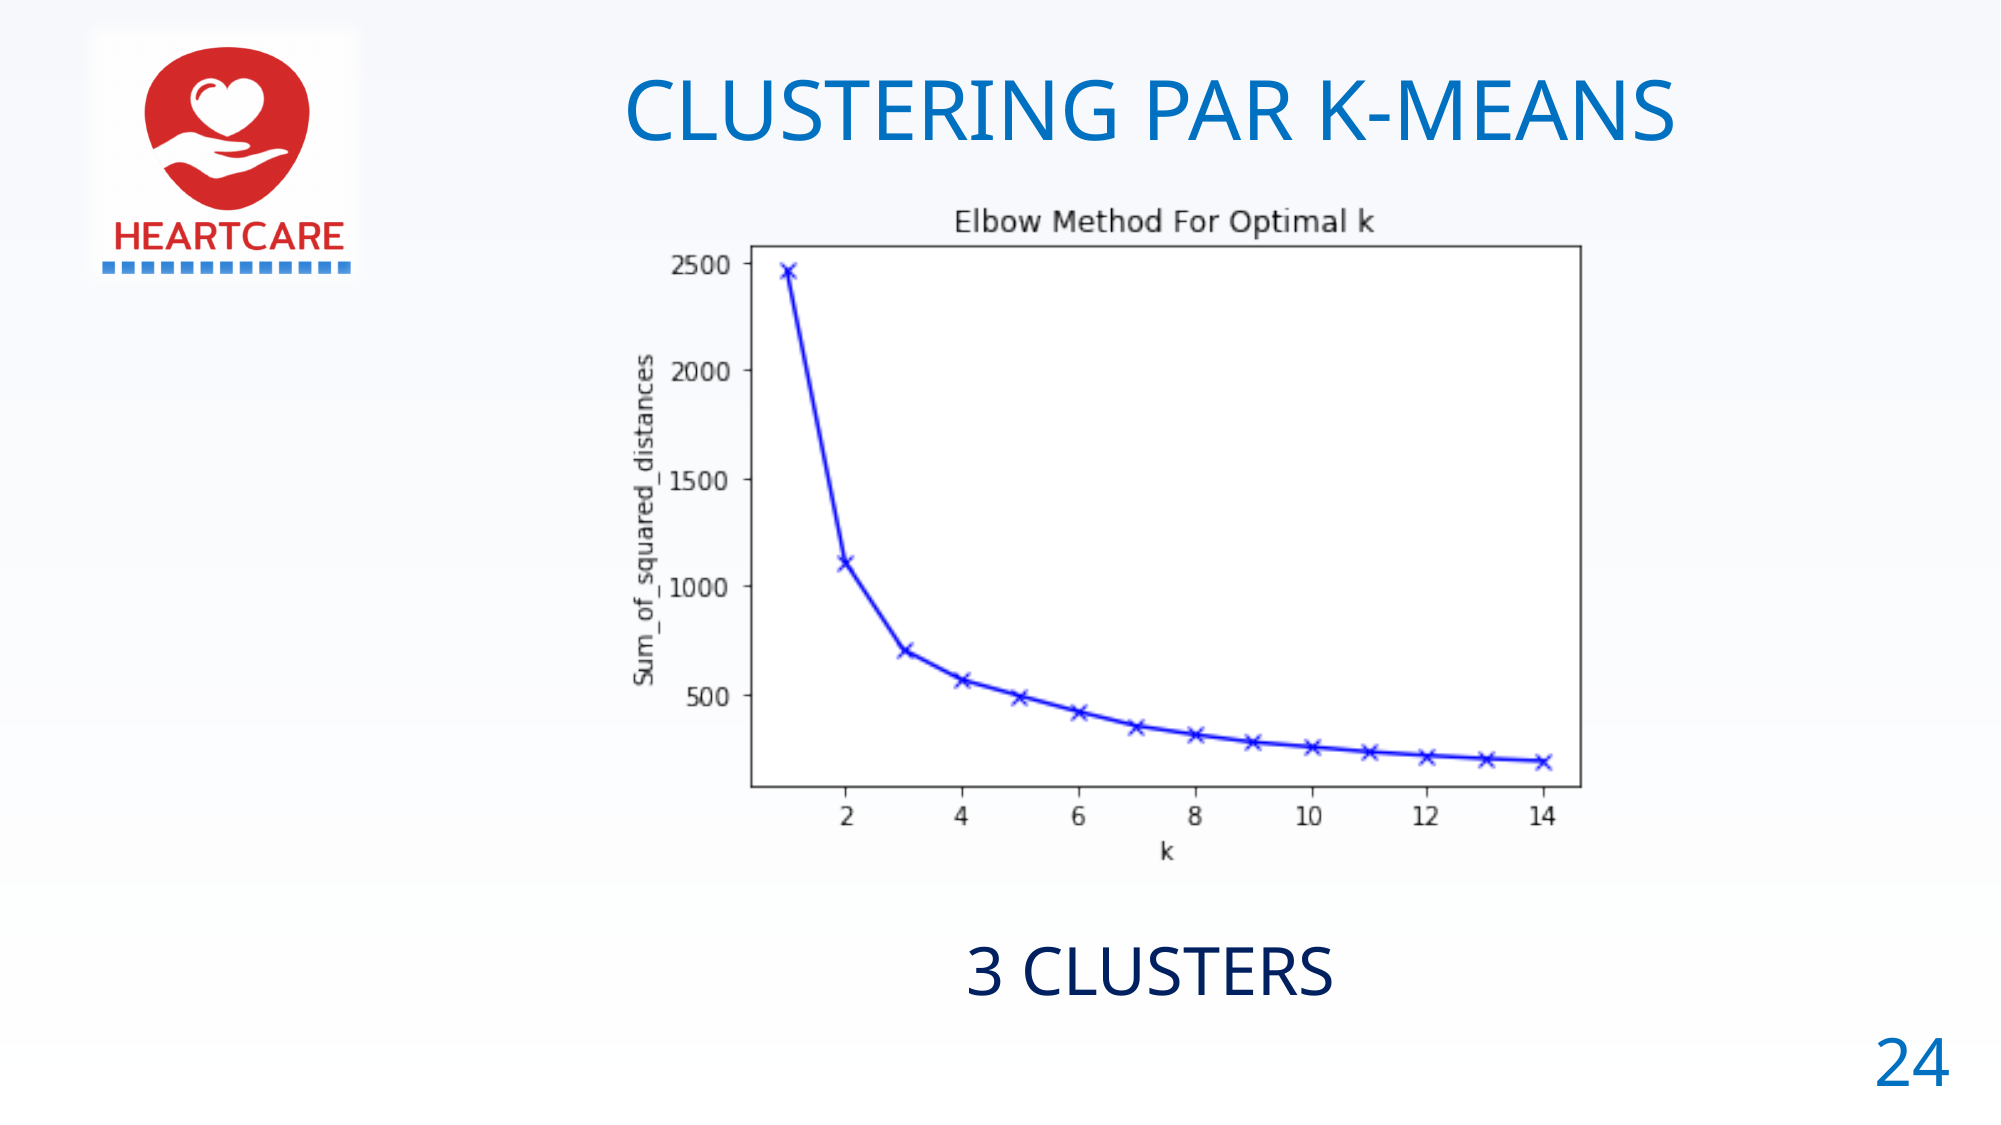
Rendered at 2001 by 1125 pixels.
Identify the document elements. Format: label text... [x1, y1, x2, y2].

text_box 24 [1832, 1023, 1966, 1107]
title CLUSTERING PAR K-MEANS [402, 0, 1899, 175]
picture [73, 11, 376, 296]
text_box 3 clusters [818, 881, 1483, 1056]
picture [614, 191, 1598, 881]
